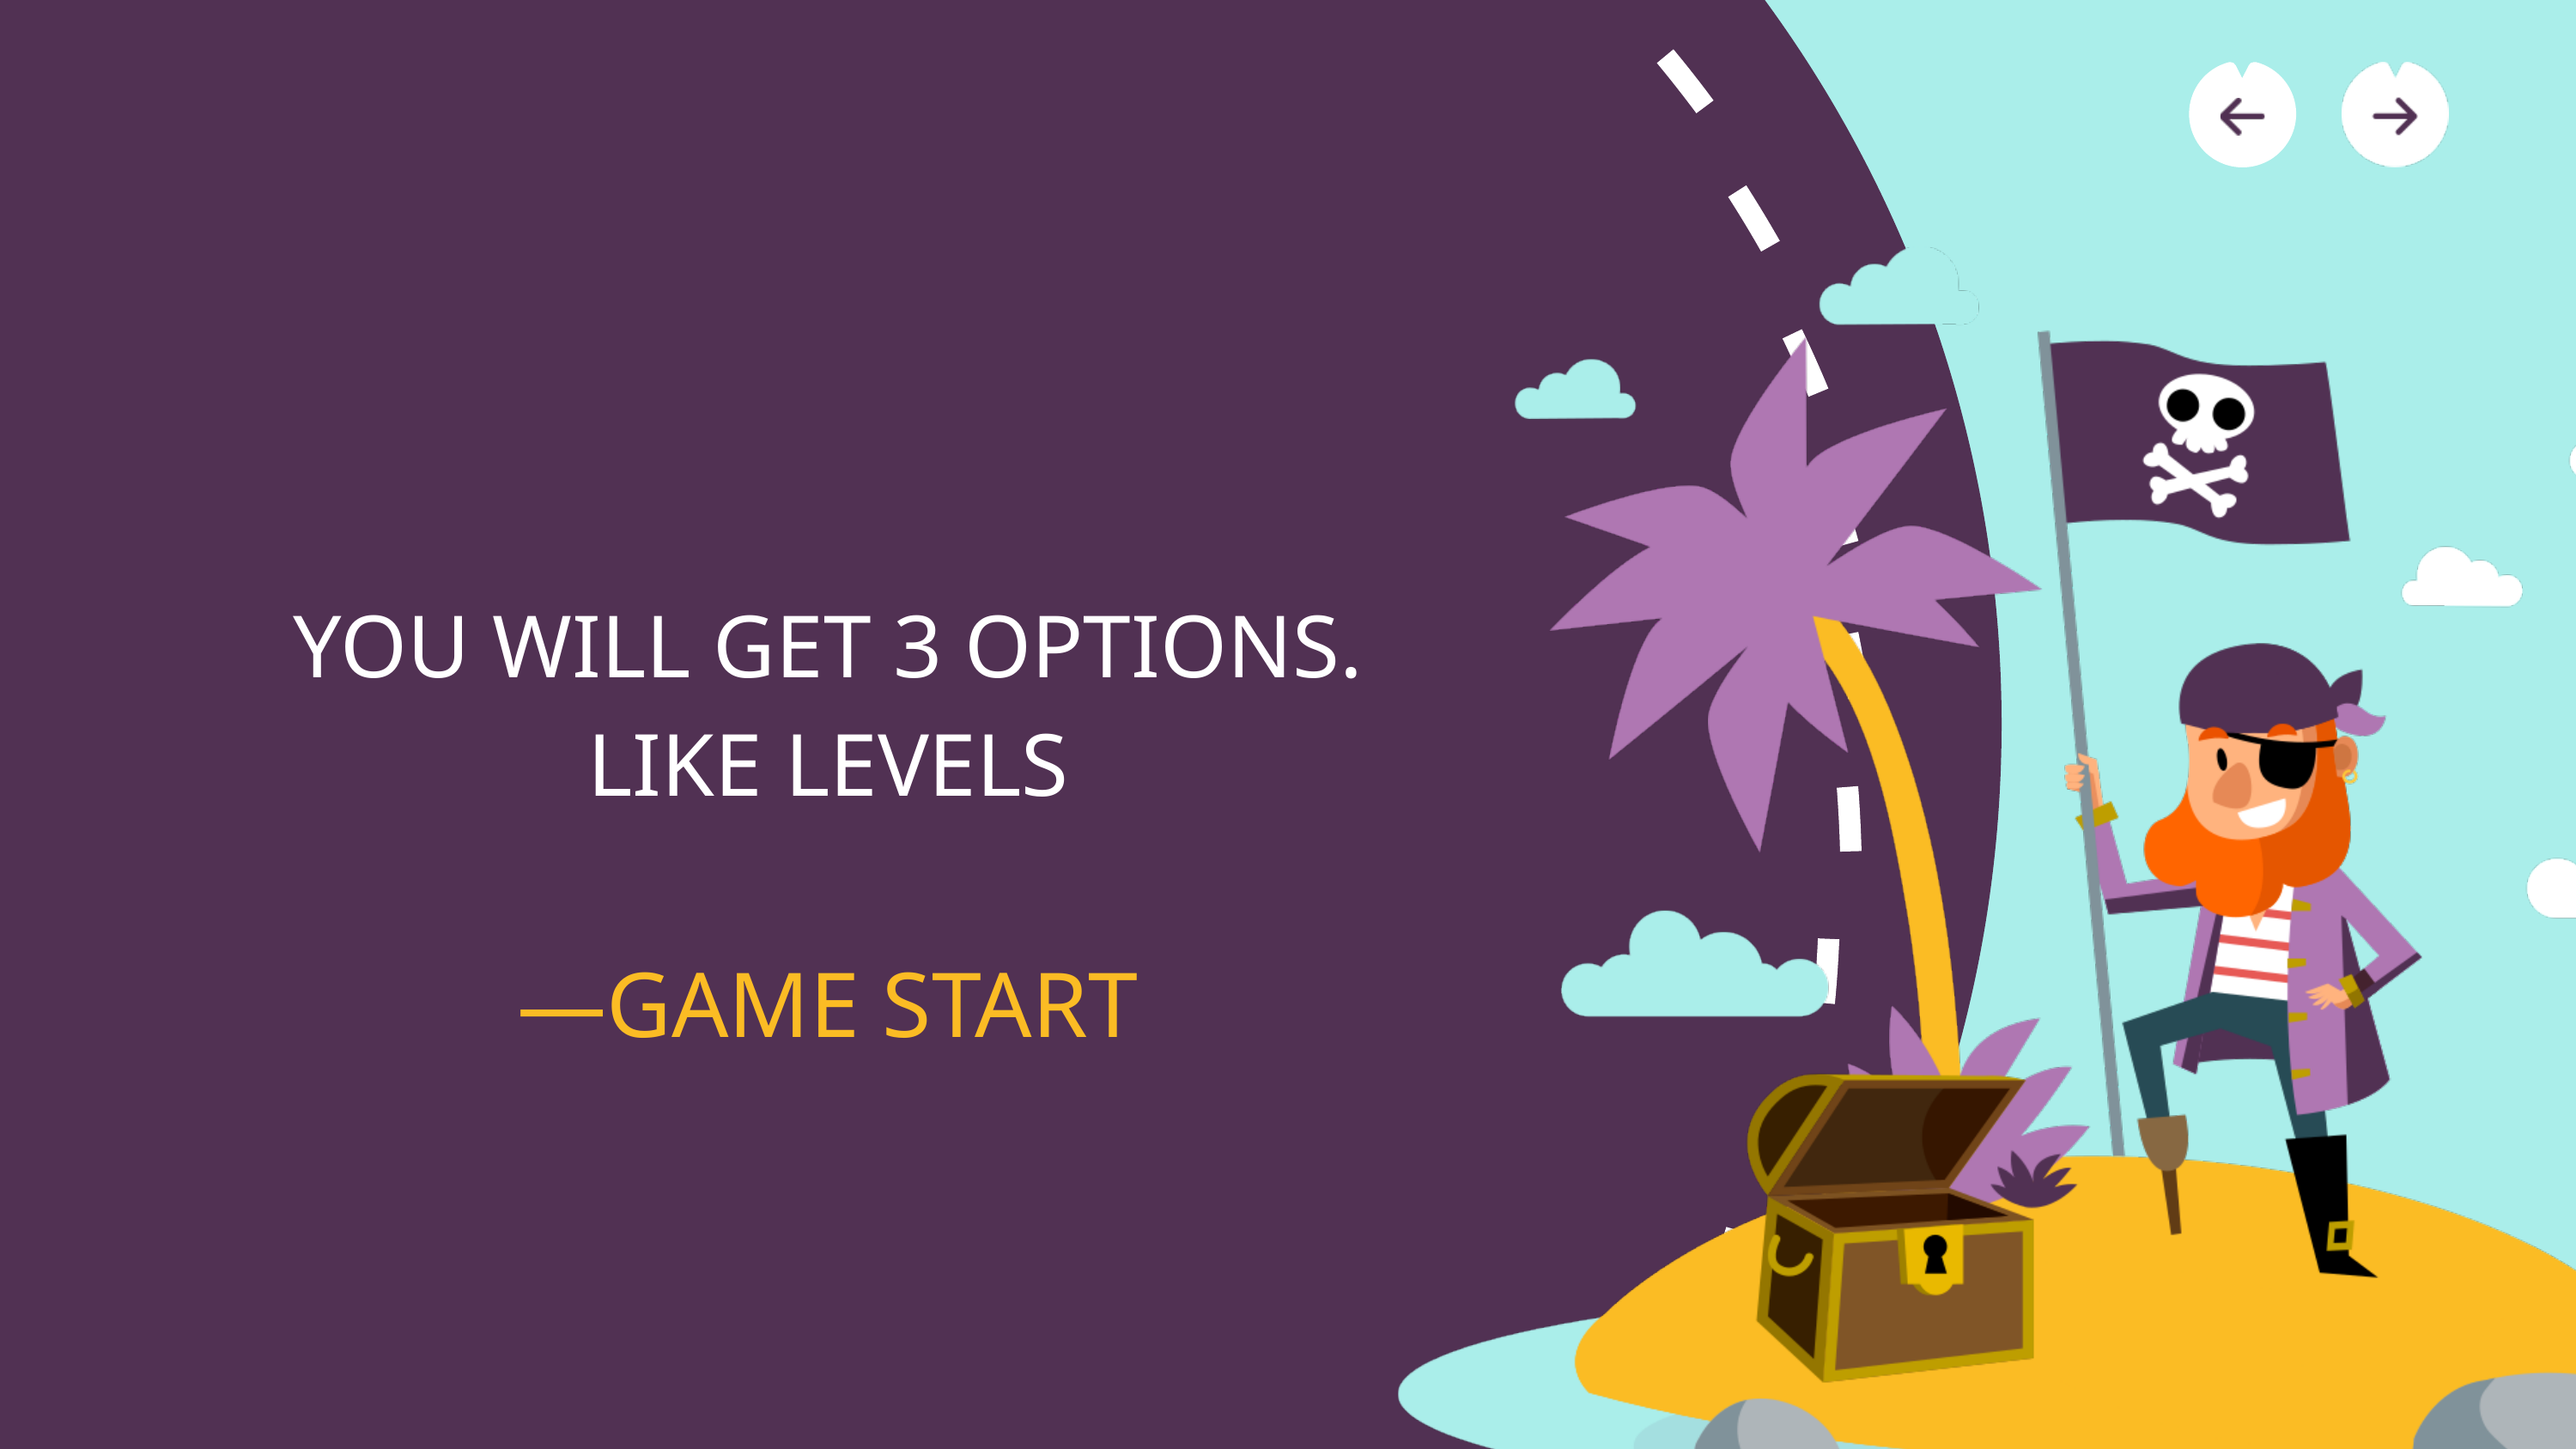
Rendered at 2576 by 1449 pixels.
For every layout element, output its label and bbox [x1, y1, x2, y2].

text_box [0, 0, 2013, 1449]
text_box [2189, 62, 2297, 168]
text_box [2342, 62, 2449, 168]
text_box [2019, 246, 2576, 1449]
